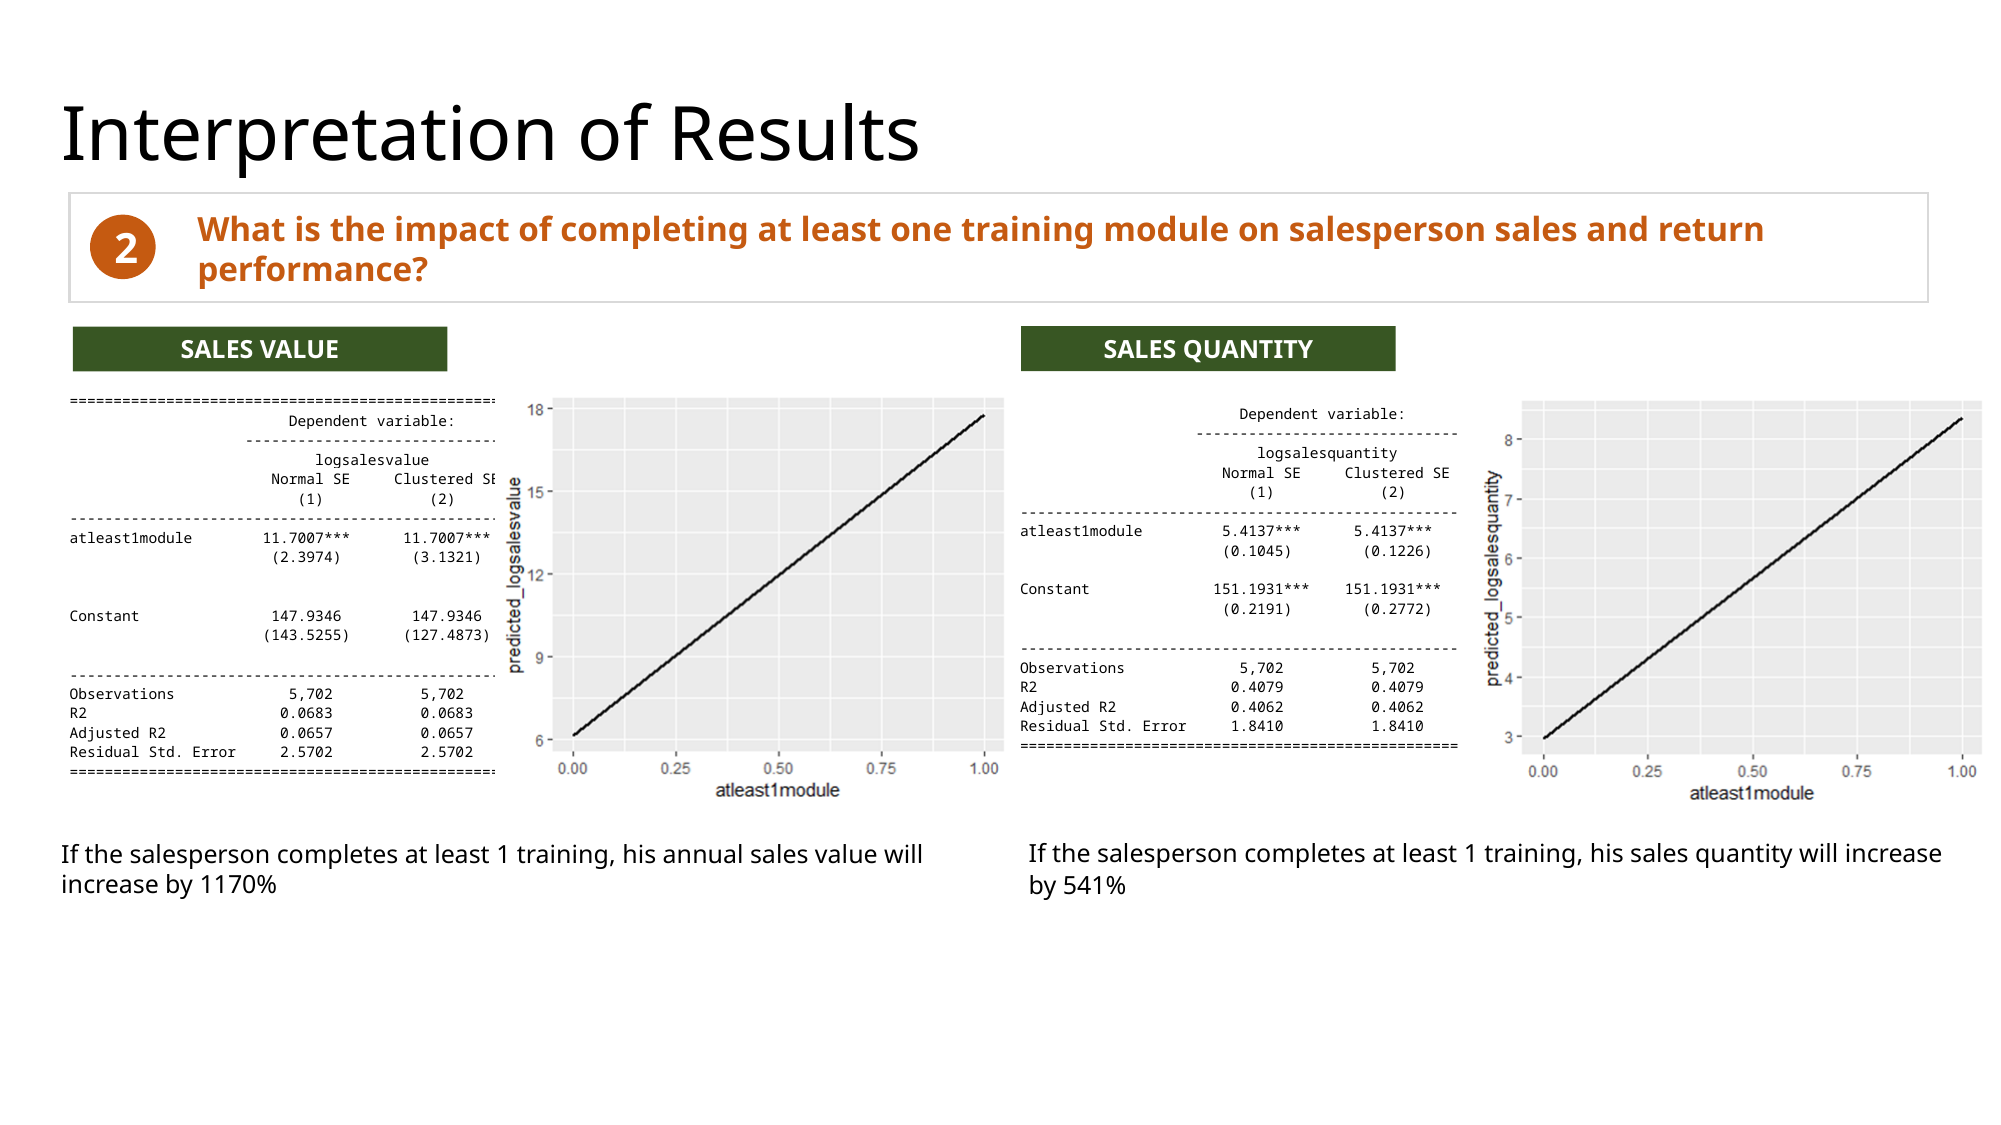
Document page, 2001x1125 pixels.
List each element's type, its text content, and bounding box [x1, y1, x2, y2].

text_box SALES QUANTITY [1020, 325, 1397, 372]
text_box If the salesperson completes at least 1 training, his annual sales value will increase by 1170% [46, 831, 986, 907]
text_box If the salesperson completes at least 1 training, his sales quantity will increase by 541% [1013, 828, 1976, 908]
picture [69, 389, 1014, 809]
title Interpretation of Results [46, 27, 1772, 246]
picture [1019, 392, 1992, 812]
text_box What is the impact of completing at least one training module on salesperson sales and return performance? [182, 214, 1894, 282]
text_box SALES VALUE [72, 325, 448, 372]
text_box [68, 192, 1929, 303]
